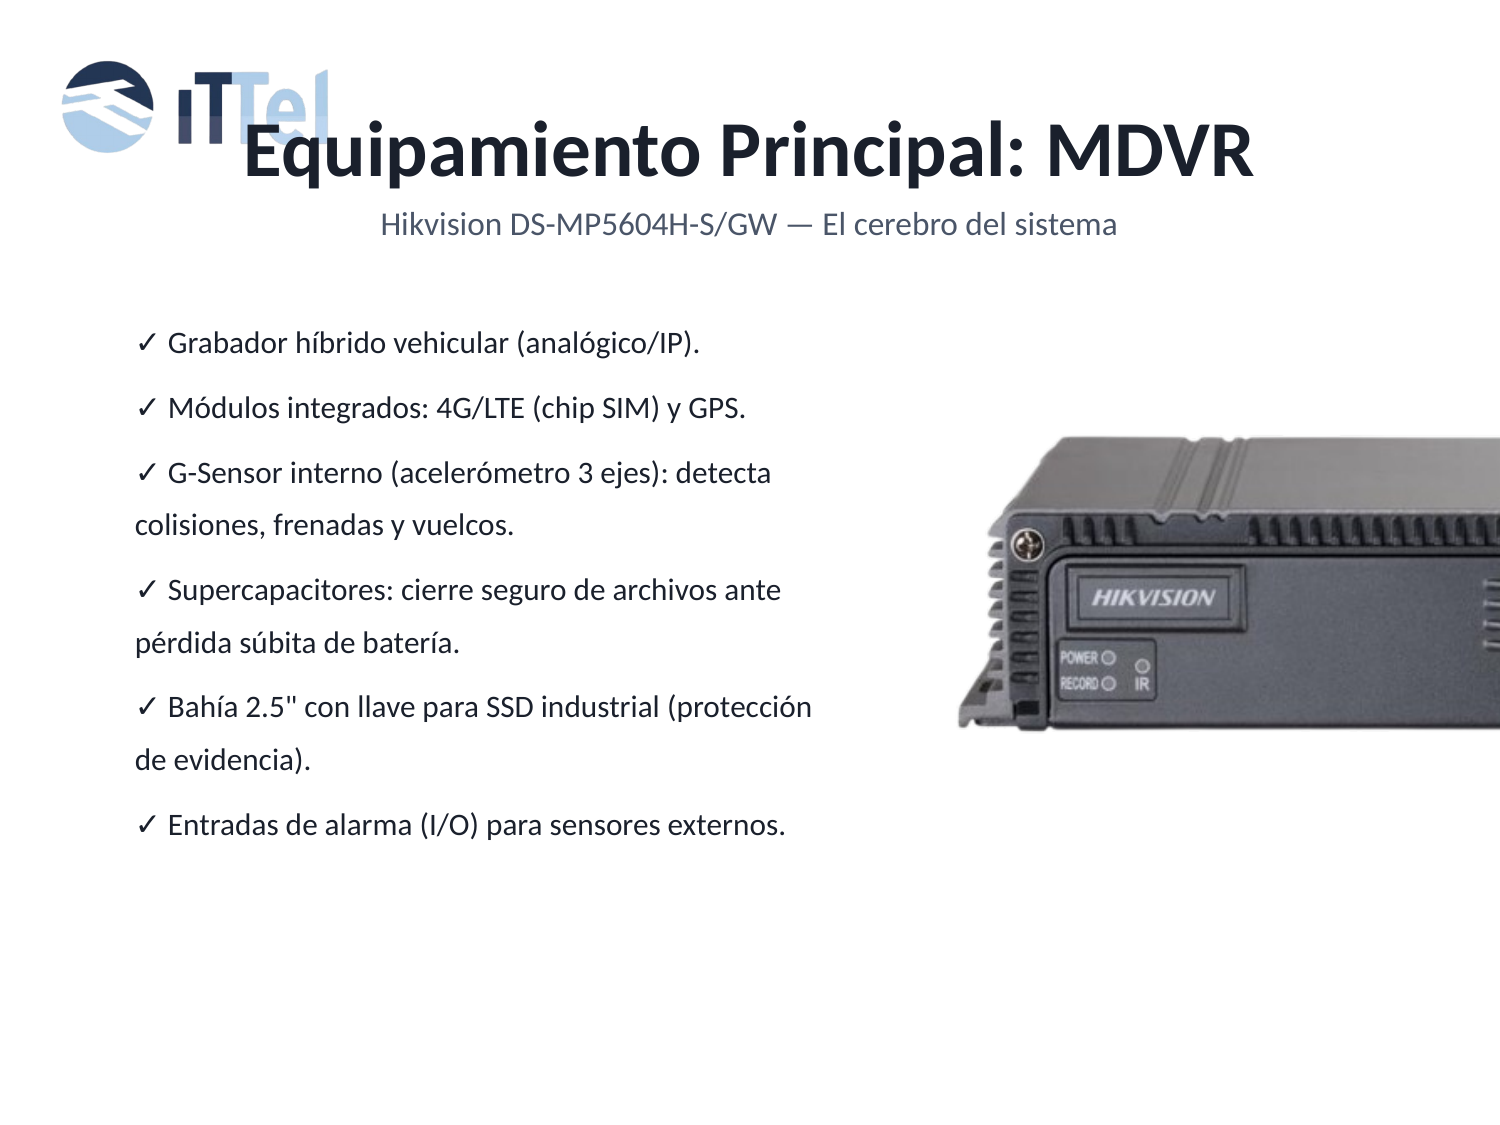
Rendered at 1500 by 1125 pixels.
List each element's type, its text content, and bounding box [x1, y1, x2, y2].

text_box Equipamiento Principal: MDVR [229, 90, 1271, 200]
text_box Hikvision DS-MP5604H-S/GW — El cerebro del sistema [365, 194, 1134, 250]
picture [869, 269, 1500, 901]
picture [59, 59, 331, 156]
text_box ✓ Grabador híbrido vehicular (analógico/IP). ✓ Módulos integrados: 4G/LTE (chip SIM) y GPS. ✓ G-Sensor interno (acelerómetro 3 ejes): detecta colisiones, frenadas y vuelcos. ✓ Supercapacitores: cierre seguro de archivos ante pérdida súbita de batería. ✓ Bahía 2.5" con llave para SSD industrial (protección de evidencia). ✓ Entradas de alarma (I/O) para sensores externos. [119, 299, 840, 849]
